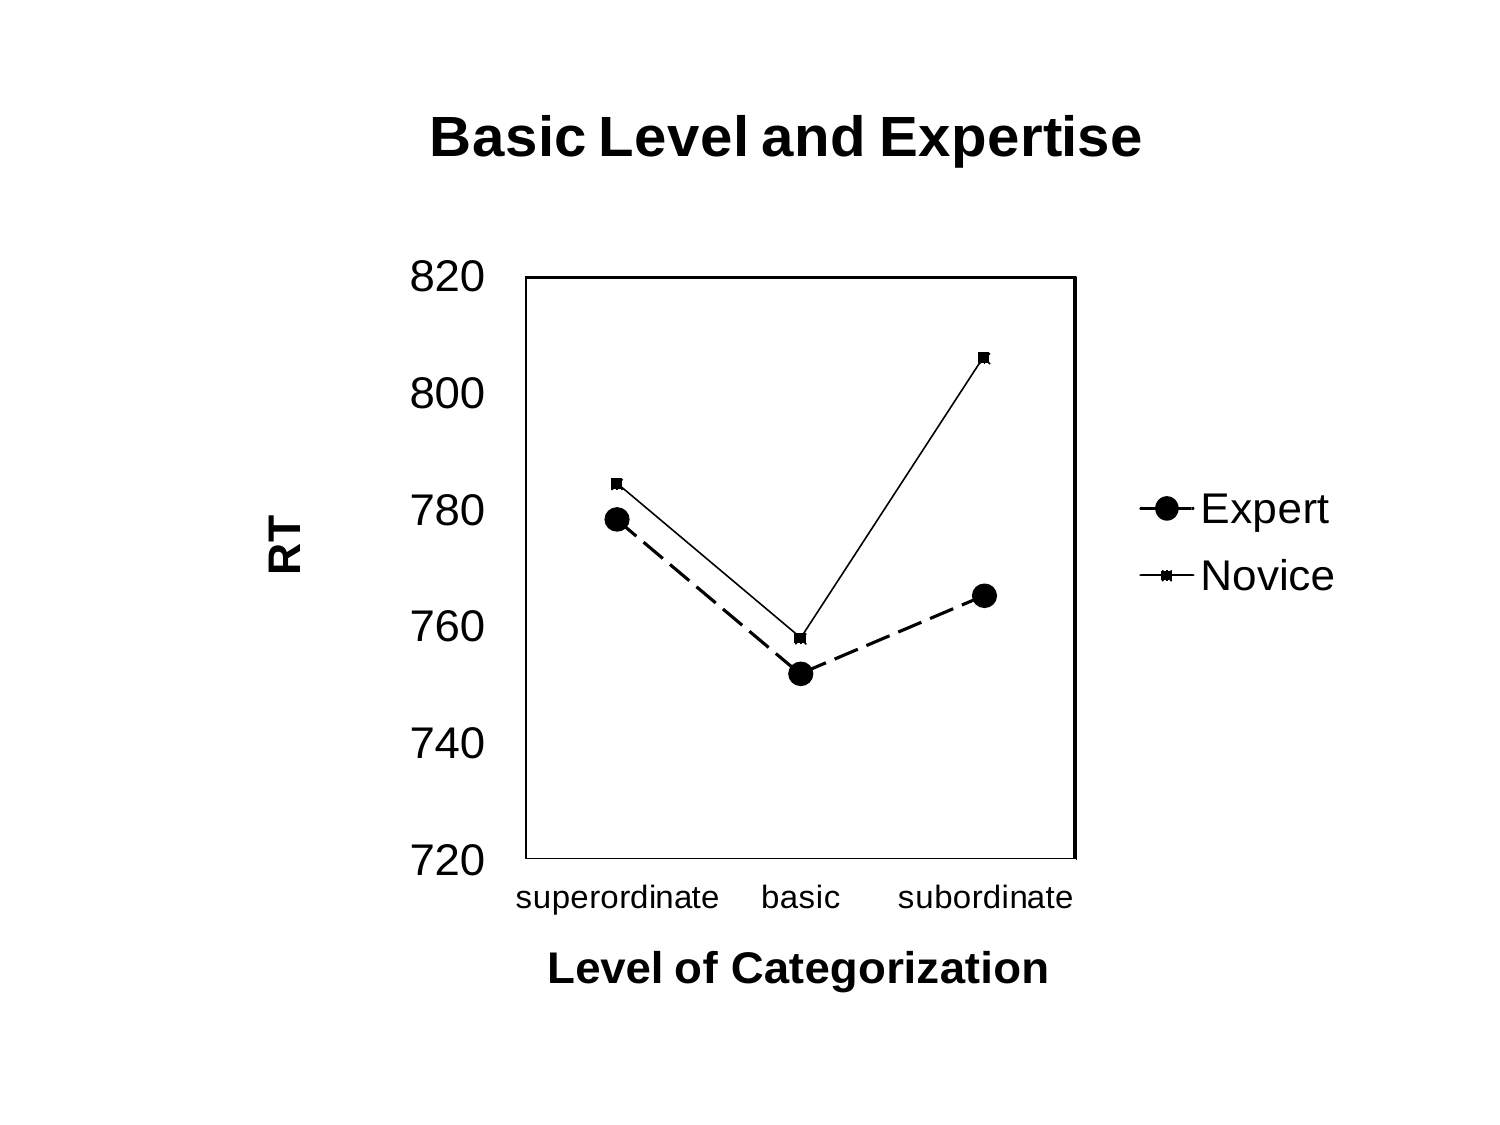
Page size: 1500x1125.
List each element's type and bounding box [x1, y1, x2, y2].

text_box [211, 74, 1374, 1045]
